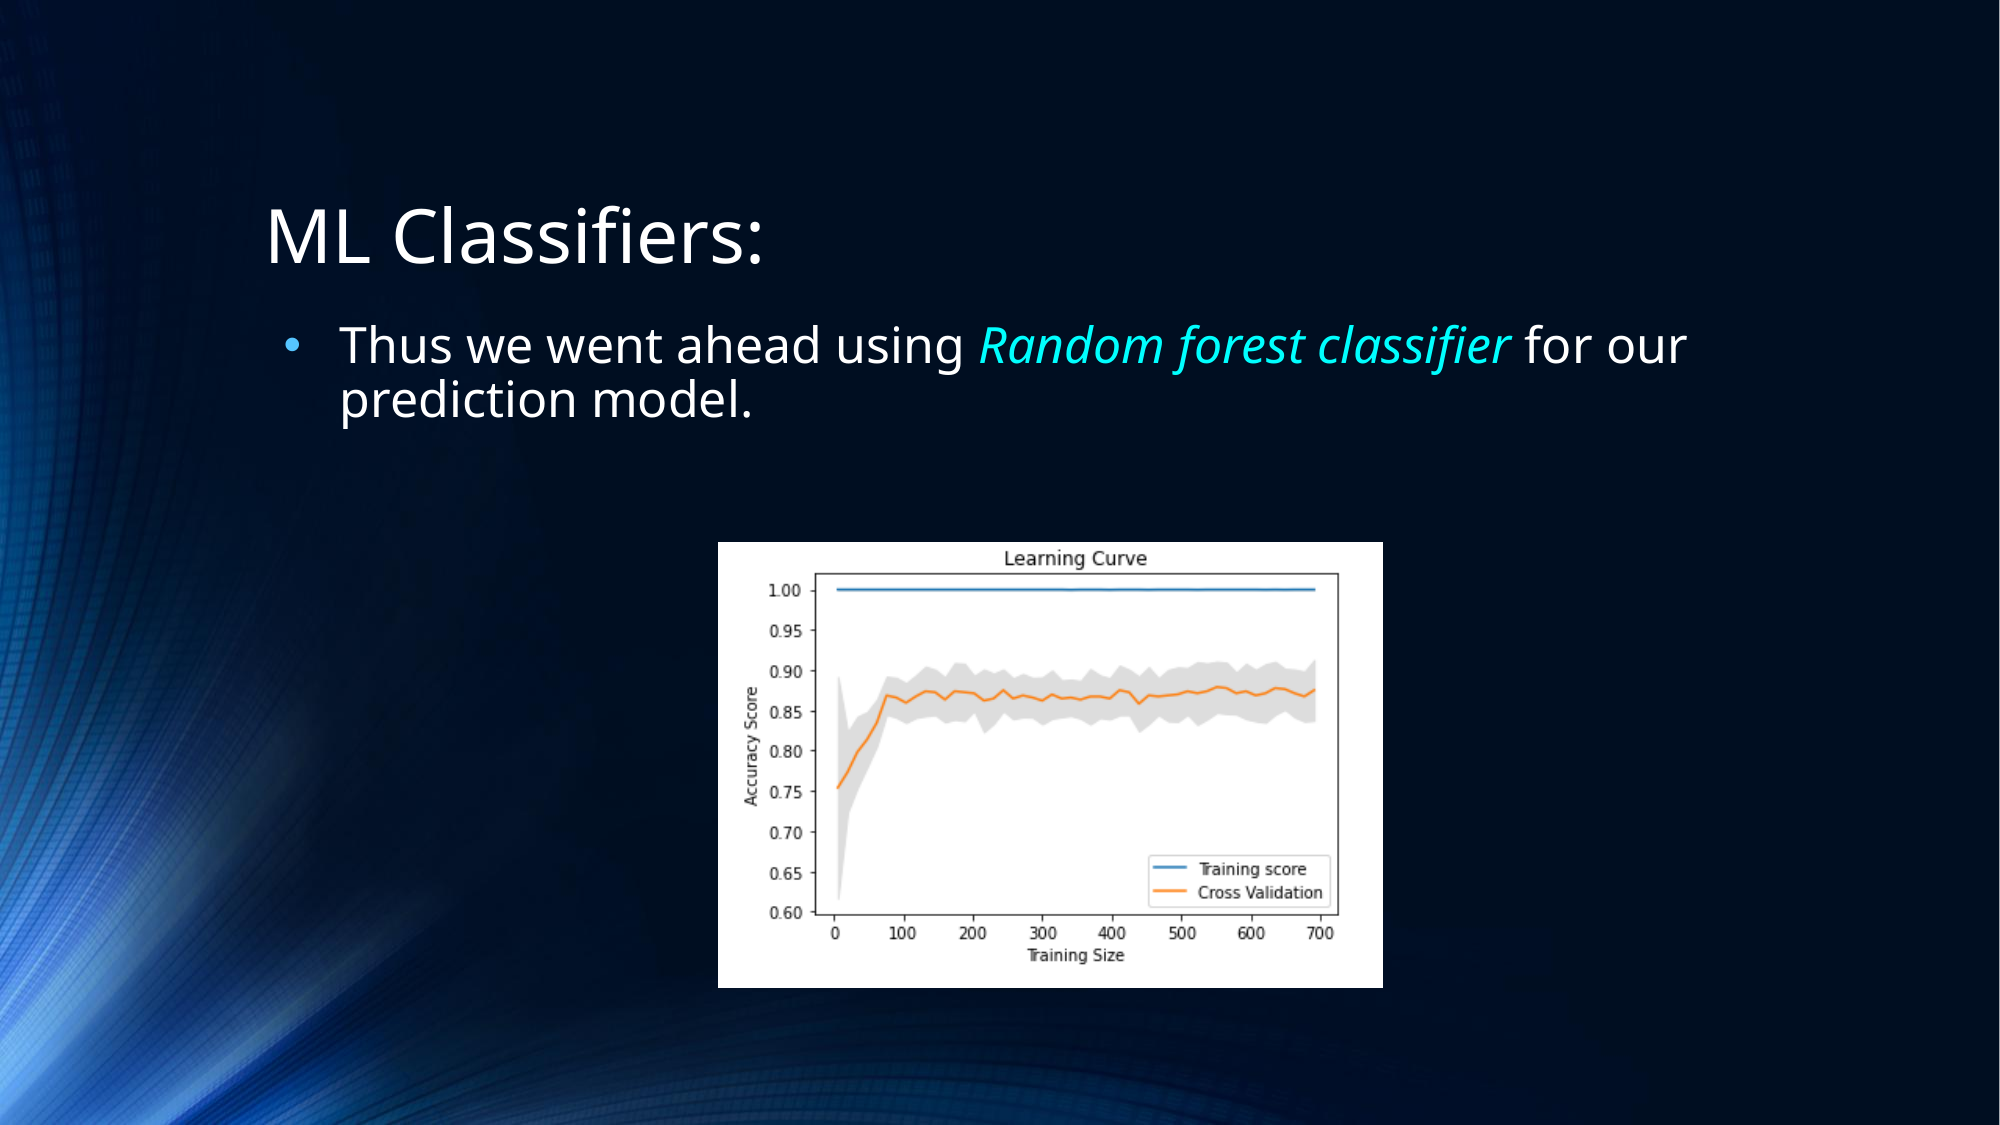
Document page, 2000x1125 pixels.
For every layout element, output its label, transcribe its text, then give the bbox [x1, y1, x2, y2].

title ML Classifiers: [249, 62, 1750, 288]
picture [0, 0, 2000, 1125]
list Thus we went ahead using Random forest classifier for our prediction model. [249, 312, 1749, 988]
